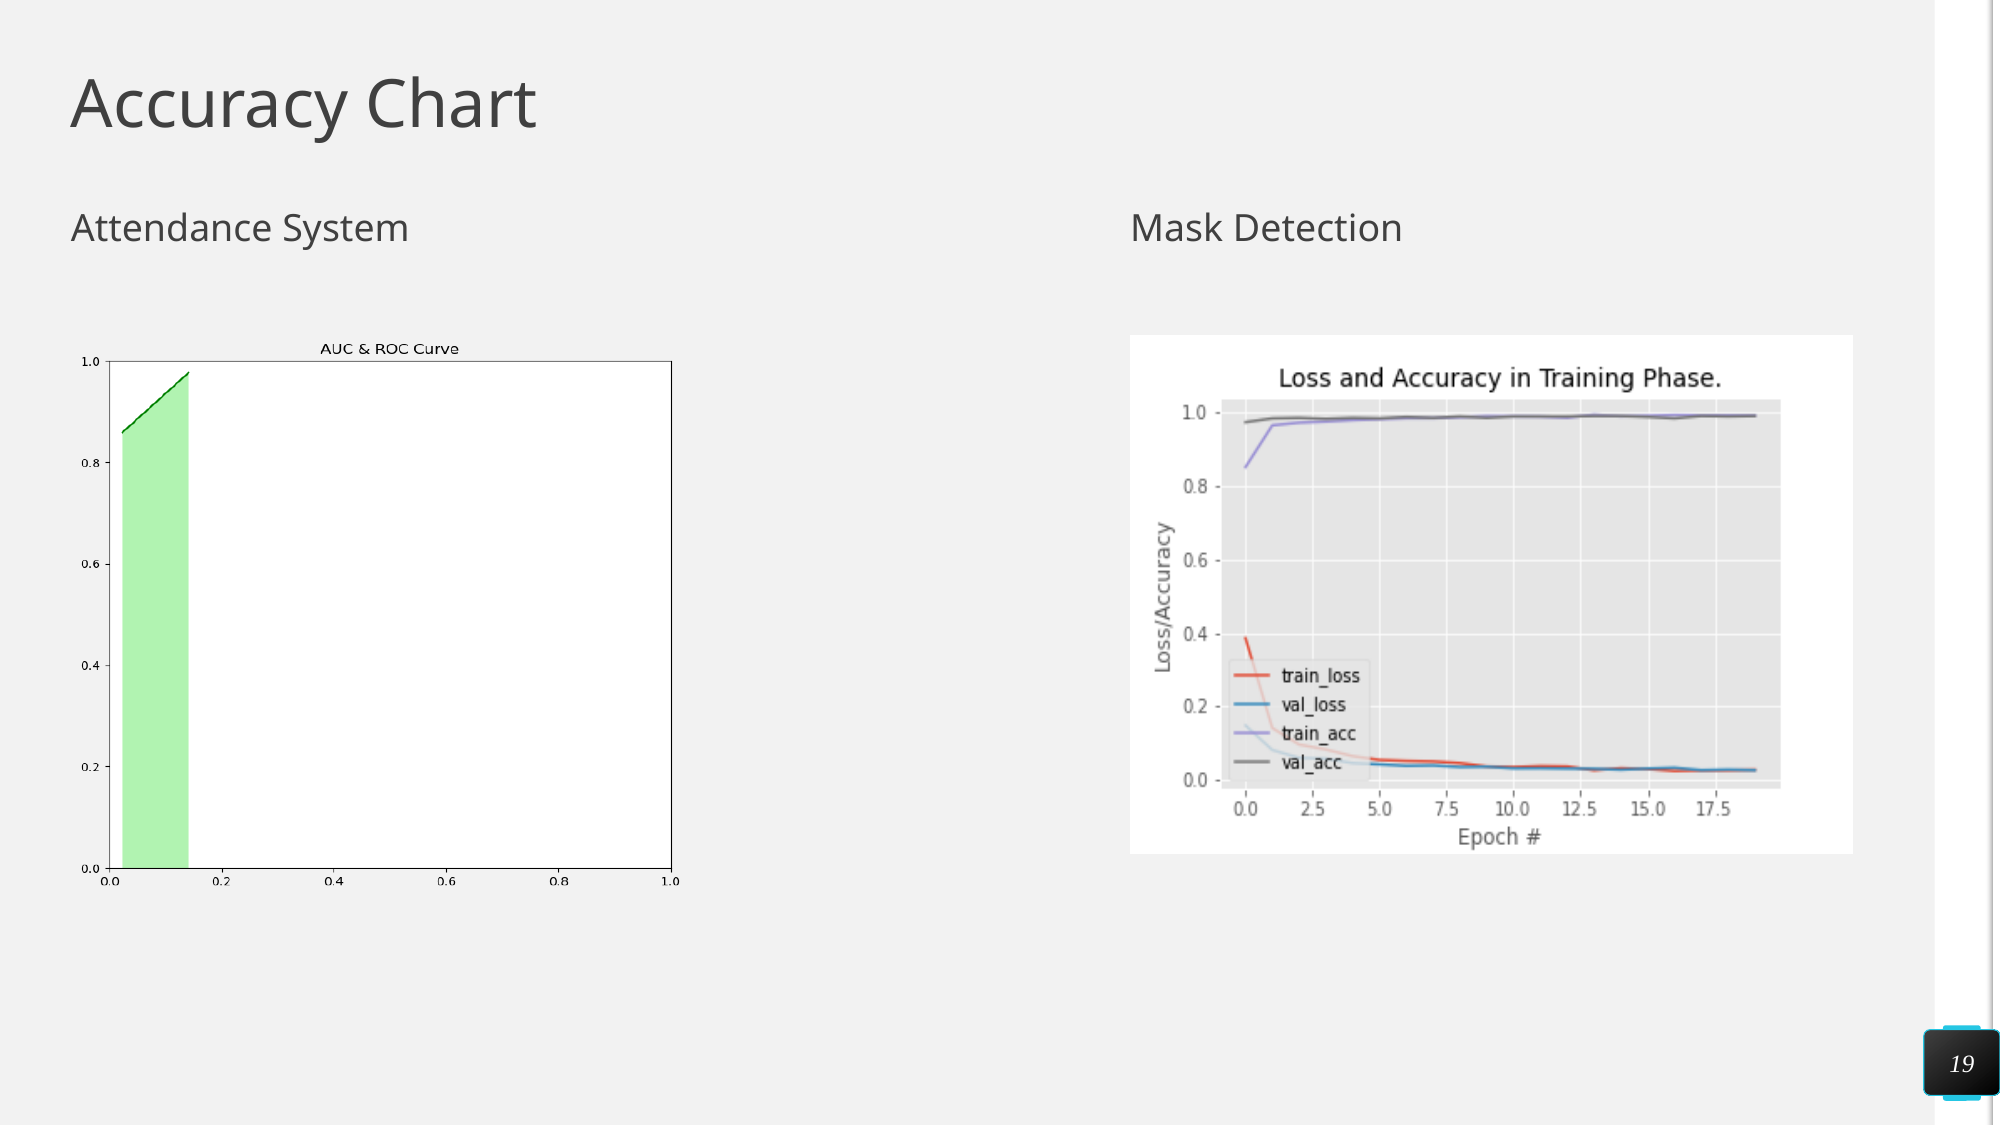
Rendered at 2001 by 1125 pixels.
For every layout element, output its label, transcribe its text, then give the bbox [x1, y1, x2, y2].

list Attendance System [70, 209, 662, 269]
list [70, 335, 689, 896]
text_box Mask Detection [1130, 209, 1721, 269]
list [1130, 335, 1853, 854]
title Accuracy Chart [70, 70, 1932, 142]
slide_number 19 [1923, 1029, 2000, 1096]
